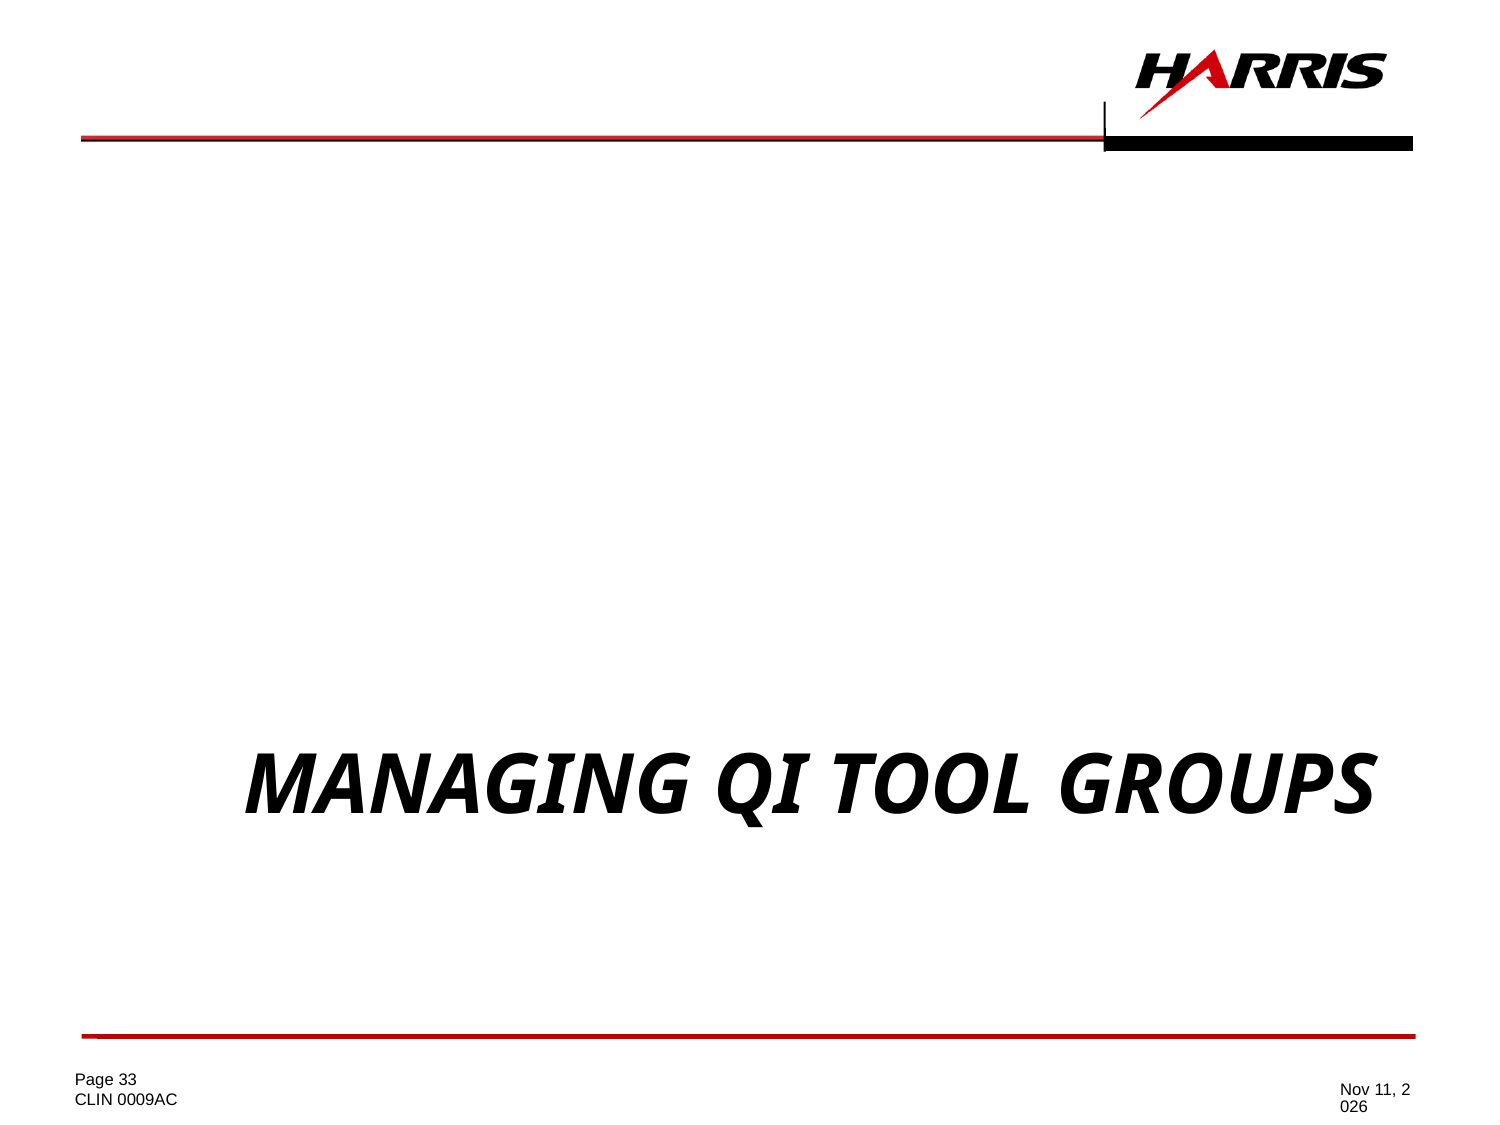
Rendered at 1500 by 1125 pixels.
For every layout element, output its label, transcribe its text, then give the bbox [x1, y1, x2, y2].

slide_number 16-Jun-14 [1324, 1066, 1435, 1111]
title Managing Qi Tool Groups [118, 722, 1394, 947]
picture [1135, 49, 1387, 119]
